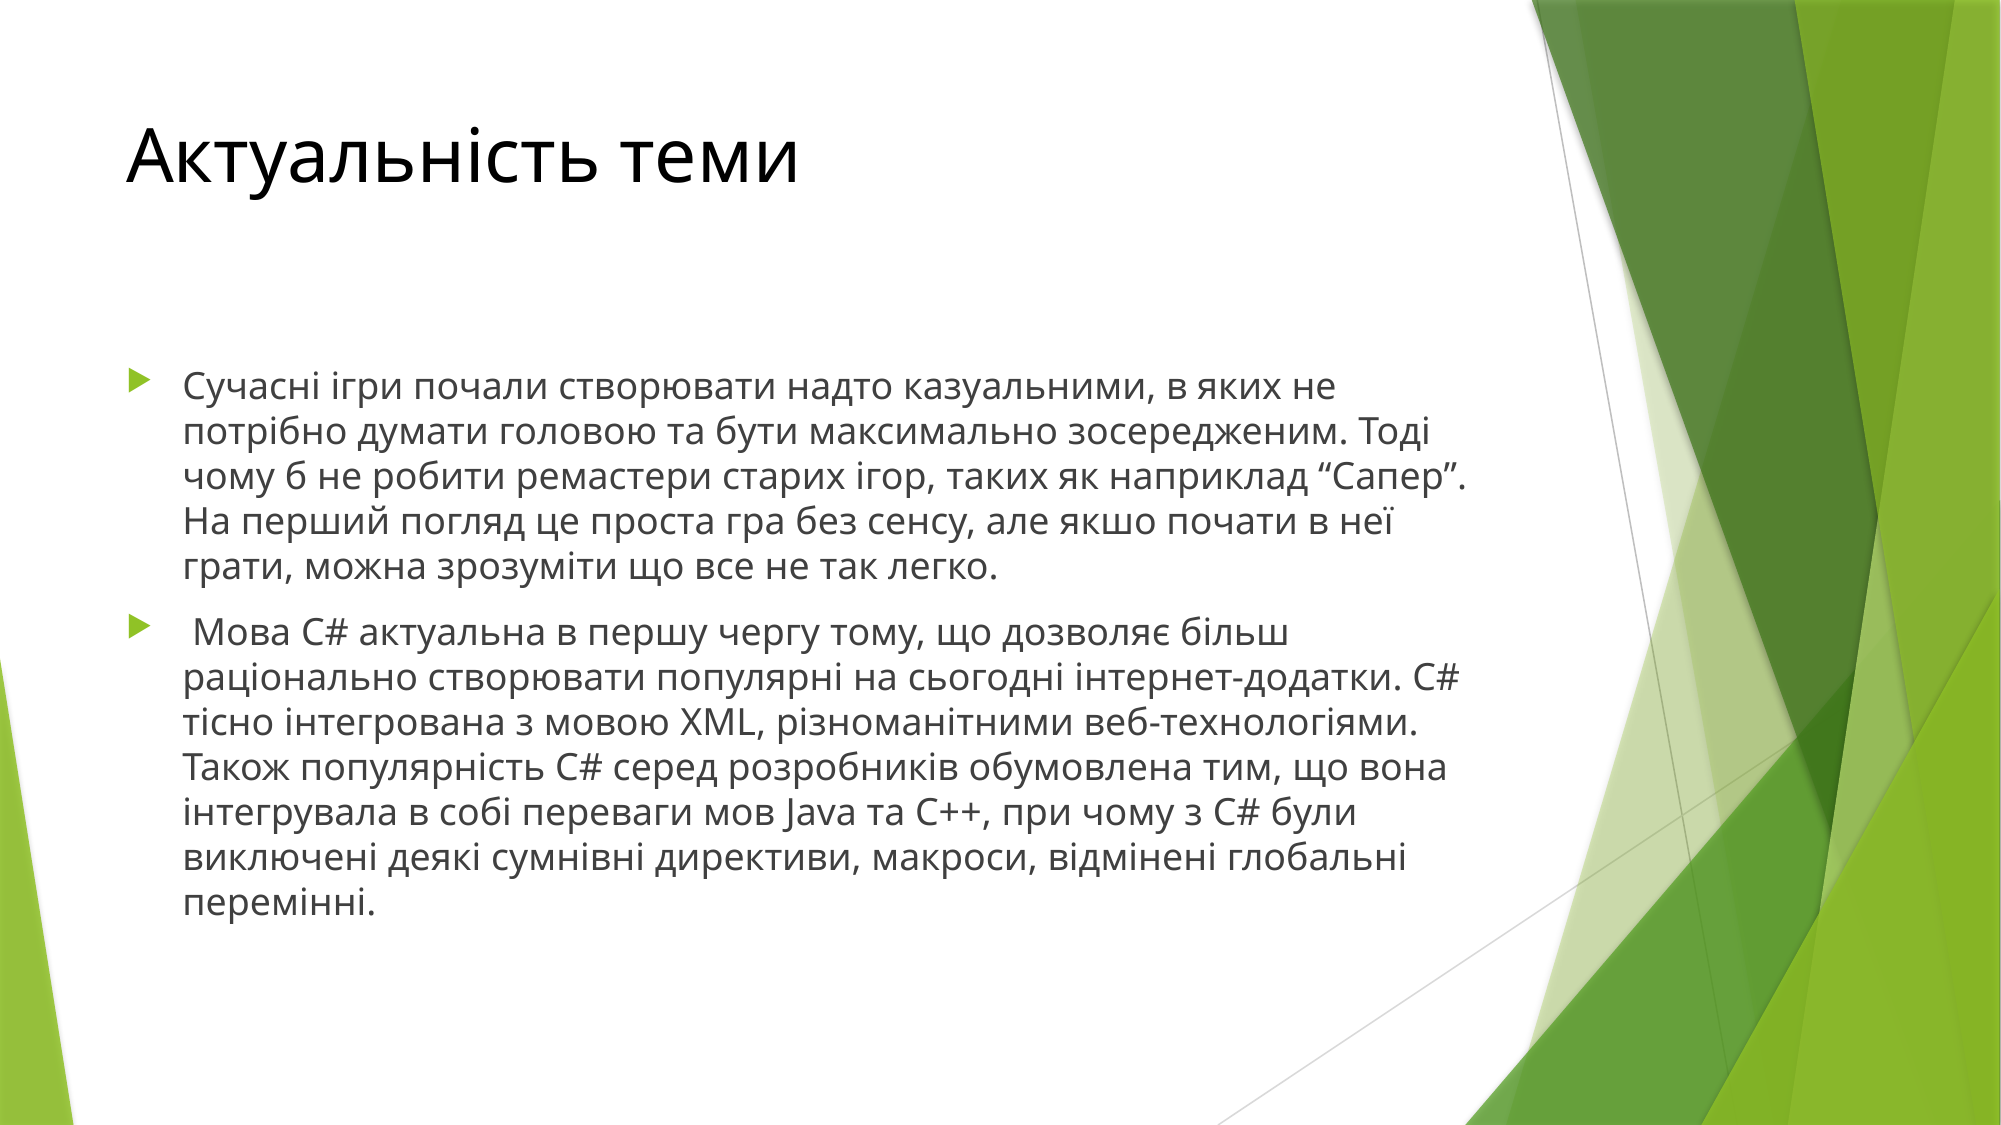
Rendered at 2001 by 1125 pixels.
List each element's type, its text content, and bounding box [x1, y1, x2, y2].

title Актуальність теми [111, 99, 1522, 317]
list Сучасні ігри почали створювати надто казуальними, в яких не потрібно думати головою та бути максимально зосередженим. Тоді чому б не робити ремастери старих ігор, таких як наприклад “Сапер”. На перший погляд це проста гра без сенсу, але якшо почати в неї грати, можна зрозуміти що все не так легко. Мова С# актуальна в першу чергу тому, що дозволяє більш раціонально створювати популярні на сьогодні інтернет-додатки. С# тісно інтегрована з мовою XML, різноманітними веб-технологіями. Також популярність С# серед розробників обумовлена тим, що вона інтегрувала в собі переваги мов Java та С++, при чому з C# були виключені деякі сумнівні директиви, макроси, відмінені глобальні перемінні. [111, 354, 1522, 992]
